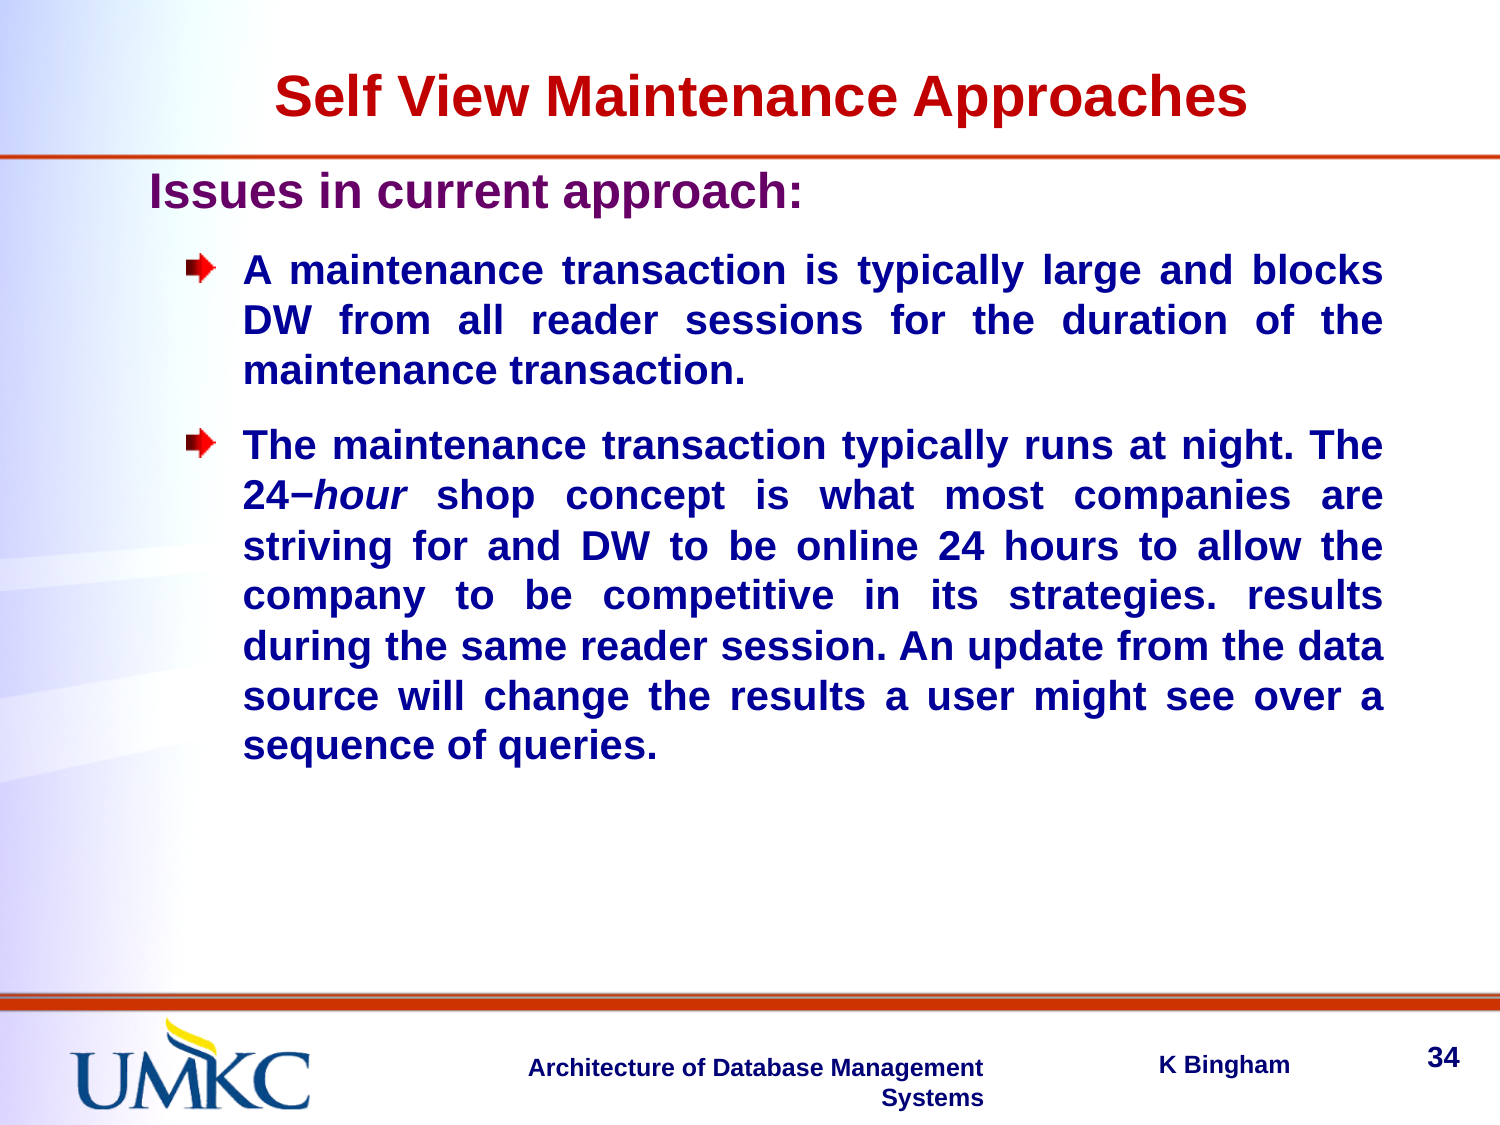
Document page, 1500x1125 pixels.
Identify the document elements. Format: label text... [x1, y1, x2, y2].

picture [186, 428, 216, 458]
picture [0, 0, 1500, 1125]
picture [186, 253, 216, 283]
title Self View Maintenance Approaches [24, 24, 1500, 163]
text_box Issues in current approach: A maintenance transaction is typically large and blocks DW from all reader sessions for the duration of the maintenance transaction. The maintenance transaction typically runs at night. The 24−hour shop concept is what most companies are striving for and DW to be online 24 hours to allow the company to be competitive in its strategies. results during the same reader session. An update from the data source will change the results a user might see over a sequence of queries. [134, 150, 1399, 776]
slide_number 34 [1399, 1031, 1475, 1072]
